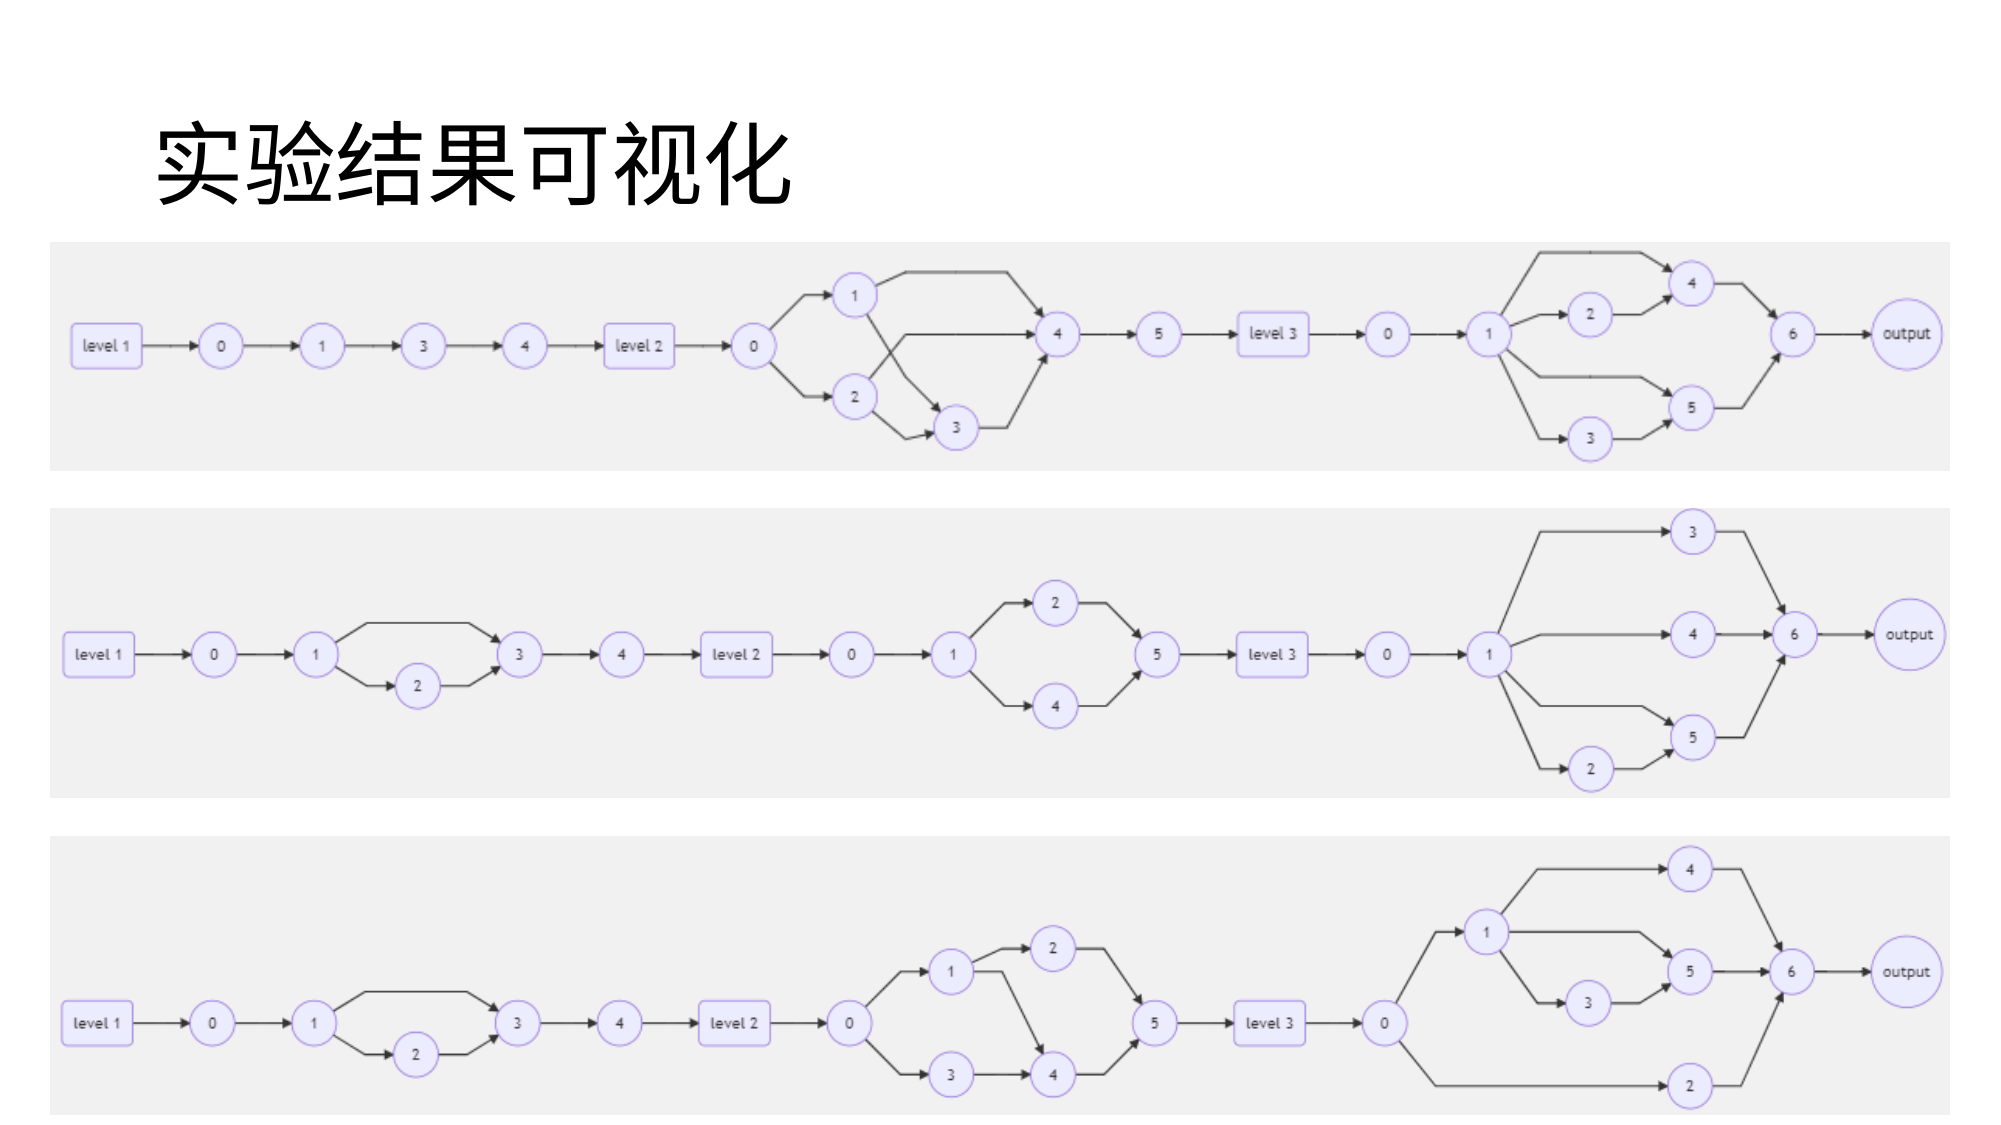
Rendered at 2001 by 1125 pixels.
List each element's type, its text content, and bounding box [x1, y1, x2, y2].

picture [50, 508, 1950, 798]
picture [50, 242, 1950, 471]
picture [50, 836, 1950, 1115]
title 实验结果可视化 [137, 59, 1863, 242]
